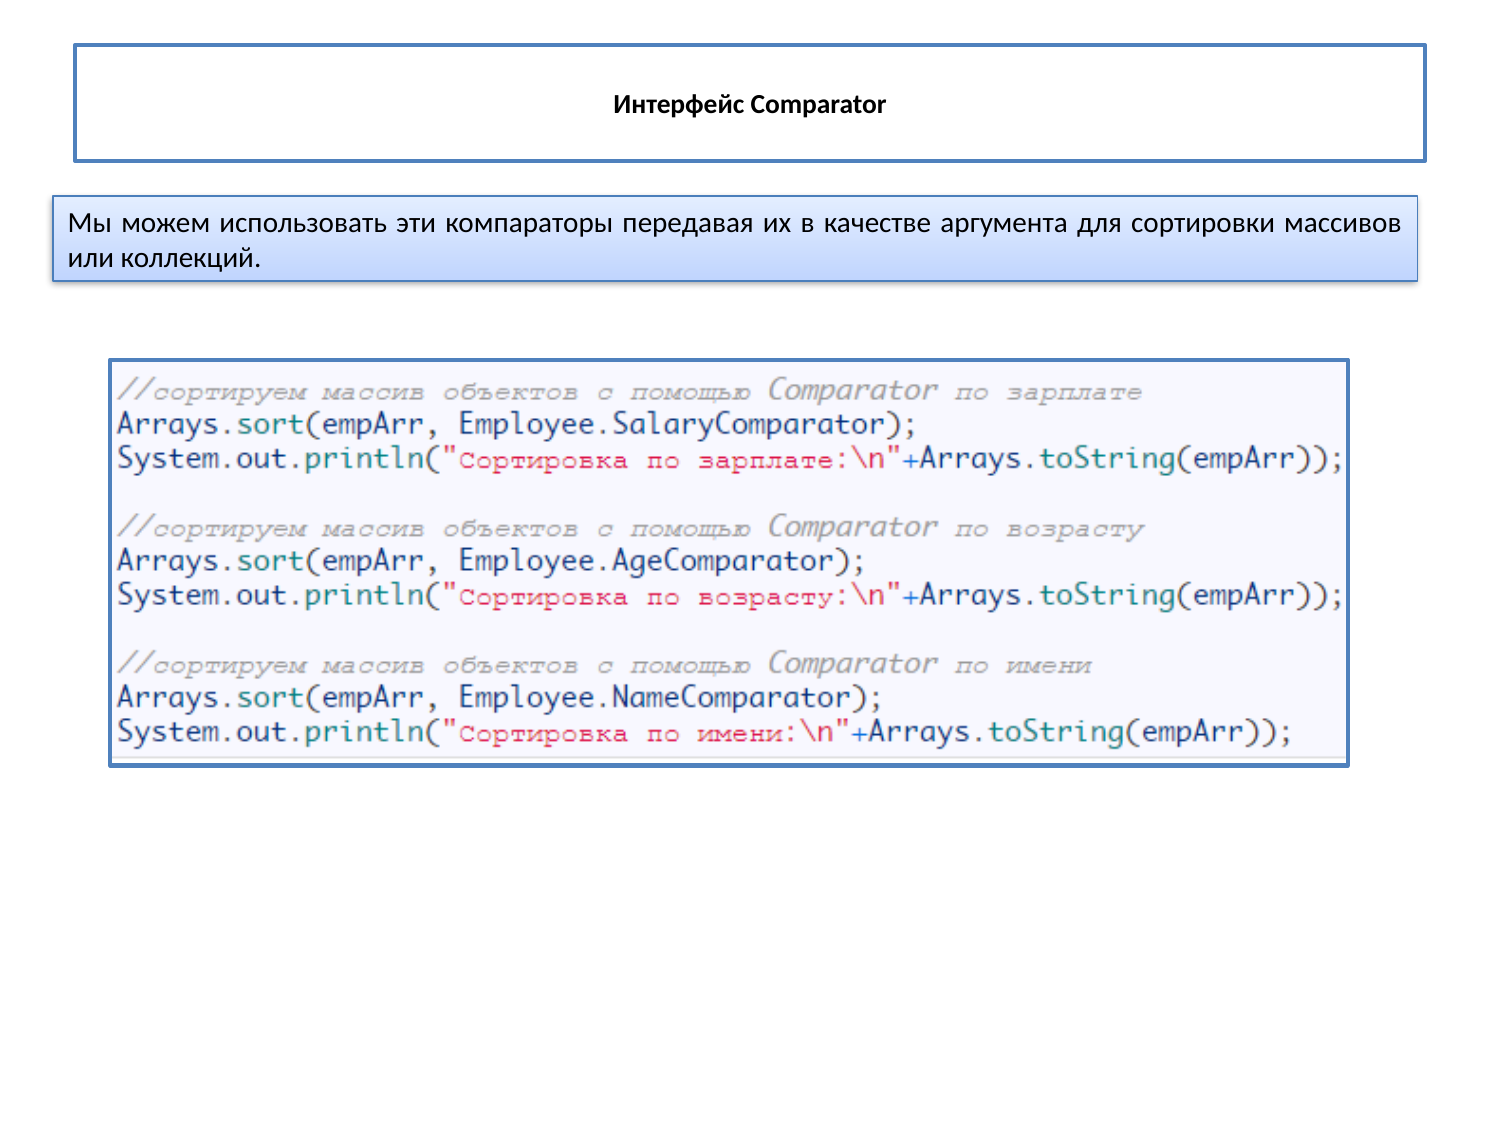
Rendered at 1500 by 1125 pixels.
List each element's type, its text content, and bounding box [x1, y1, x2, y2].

text_box Мы можем использовать эти компараторы передавая их в качестве аргумента для сортировки массивов или коллекций. [52, 195, 1418, 282]
picture [111, 361, 1346, 764]
title Интерфейс Comparator [73, 43, 1427, 163]
